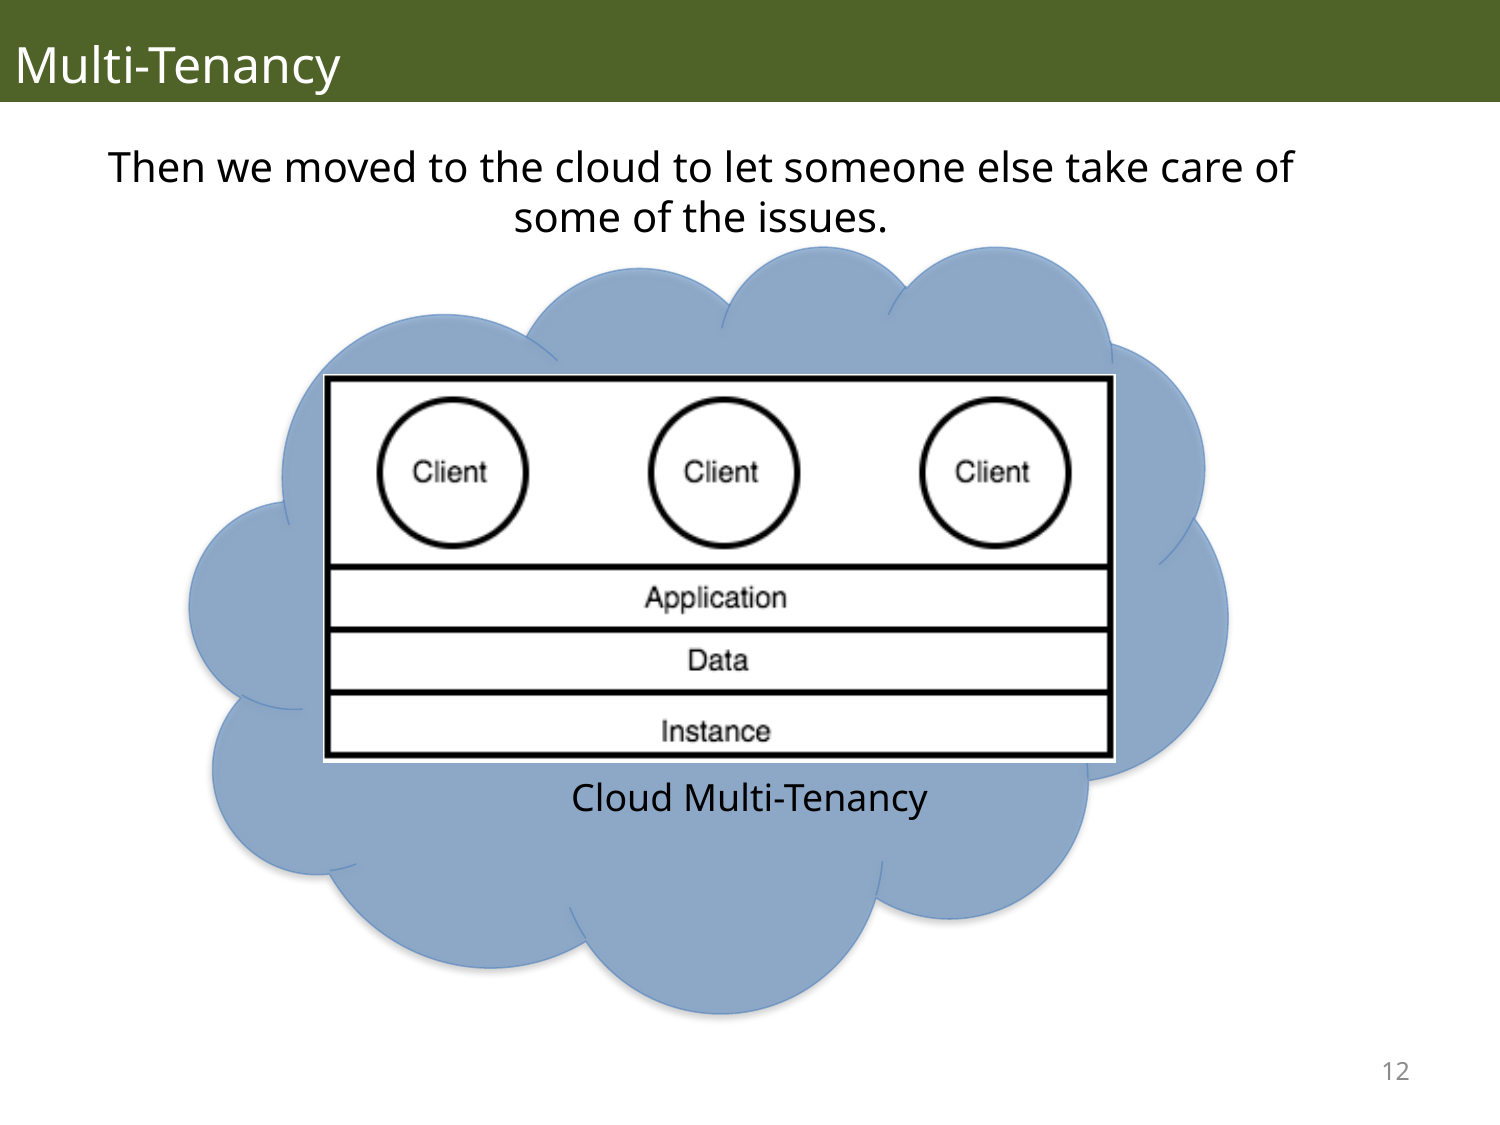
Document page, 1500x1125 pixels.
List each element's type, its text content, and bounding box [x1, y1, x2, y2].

text_box Cloud Multi-Tenancy [28, 767, 1471, 872]
picture [323, 374, 1116, 763]
text_box Then we moved to the cloud to let someone else take care of some of the issues. [56, 133, 1346, 293]
text_box [188, 293, 1229, 767]
text_box Multi-Tenancy [0, 0, 1500, 102]
slide_number 12 [1074, 1042, 1425, 1103]
text_box [290, 872, 1055, 1015]
